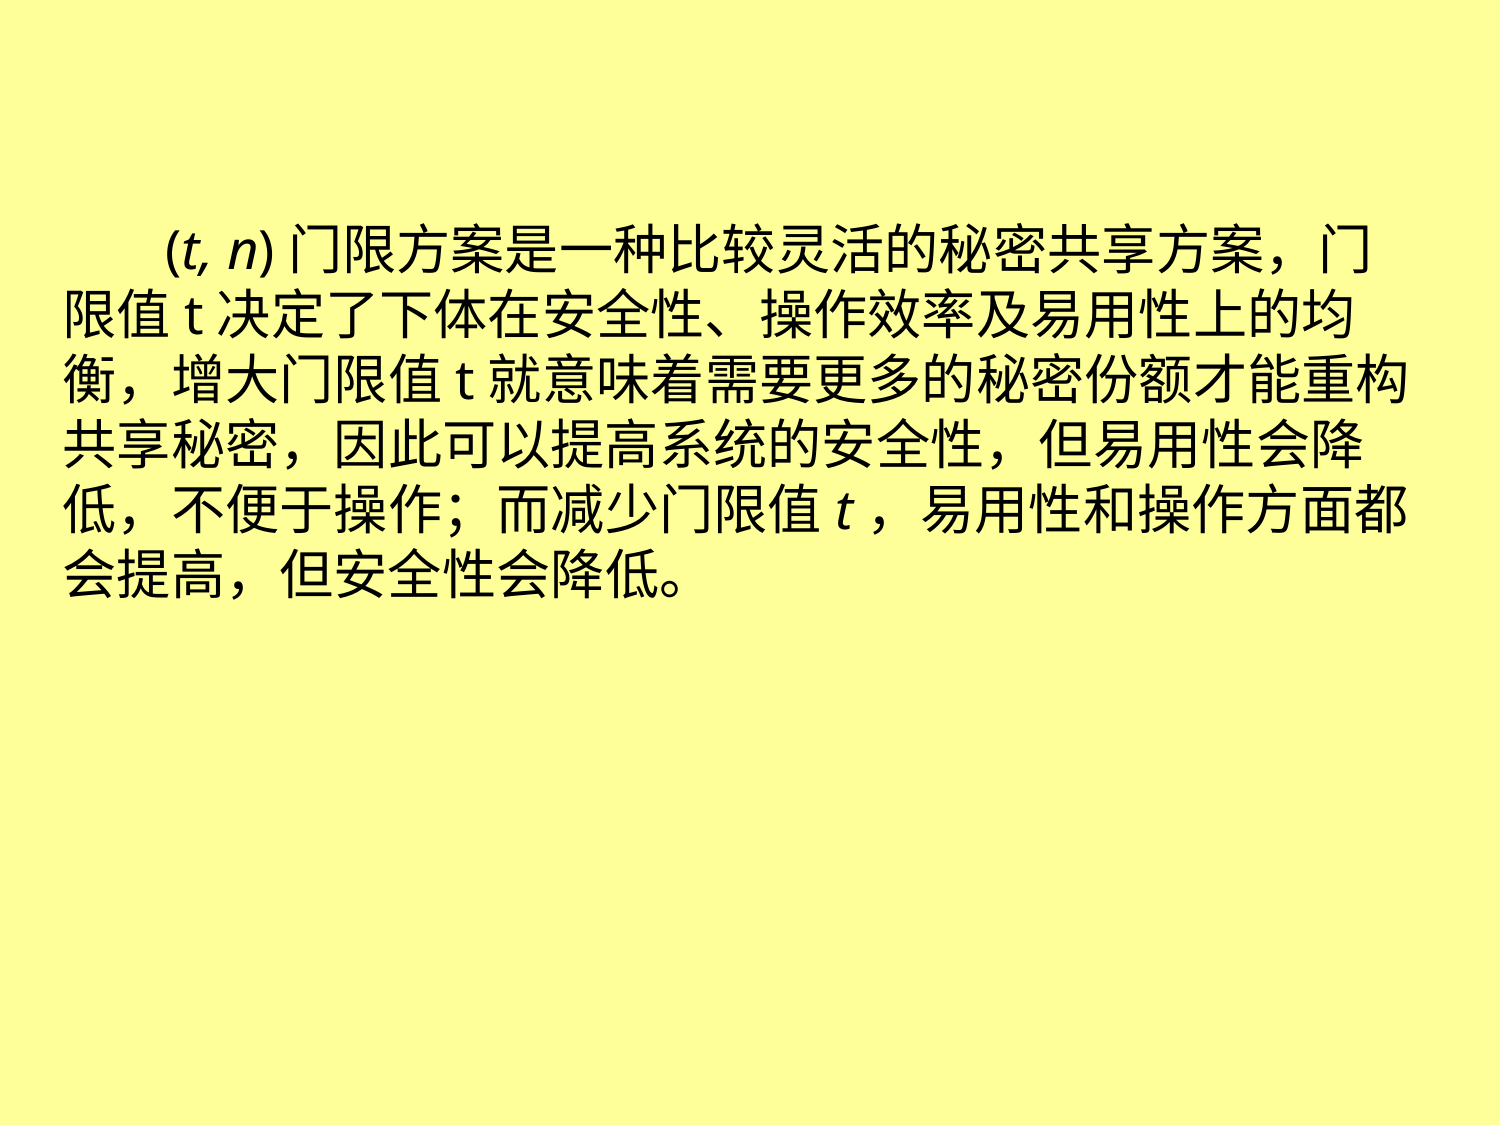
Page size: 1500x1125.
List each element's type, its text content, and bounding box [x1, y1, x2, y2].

list (t, n)门限方案是一种比较灵活的秘密共享方案，门限值t决定了下体在安全性、操作效率及易用性上的均衡，增大门限值t就意味着需要更多的秘密份额才能重构共享秘密，因此可以提高系统的安全性，但易用性会降低，不便于操作；而减少门限值t，易用性和操作方面都会提高，但安全性会降低。 [47, 208, 1436, 1000]
